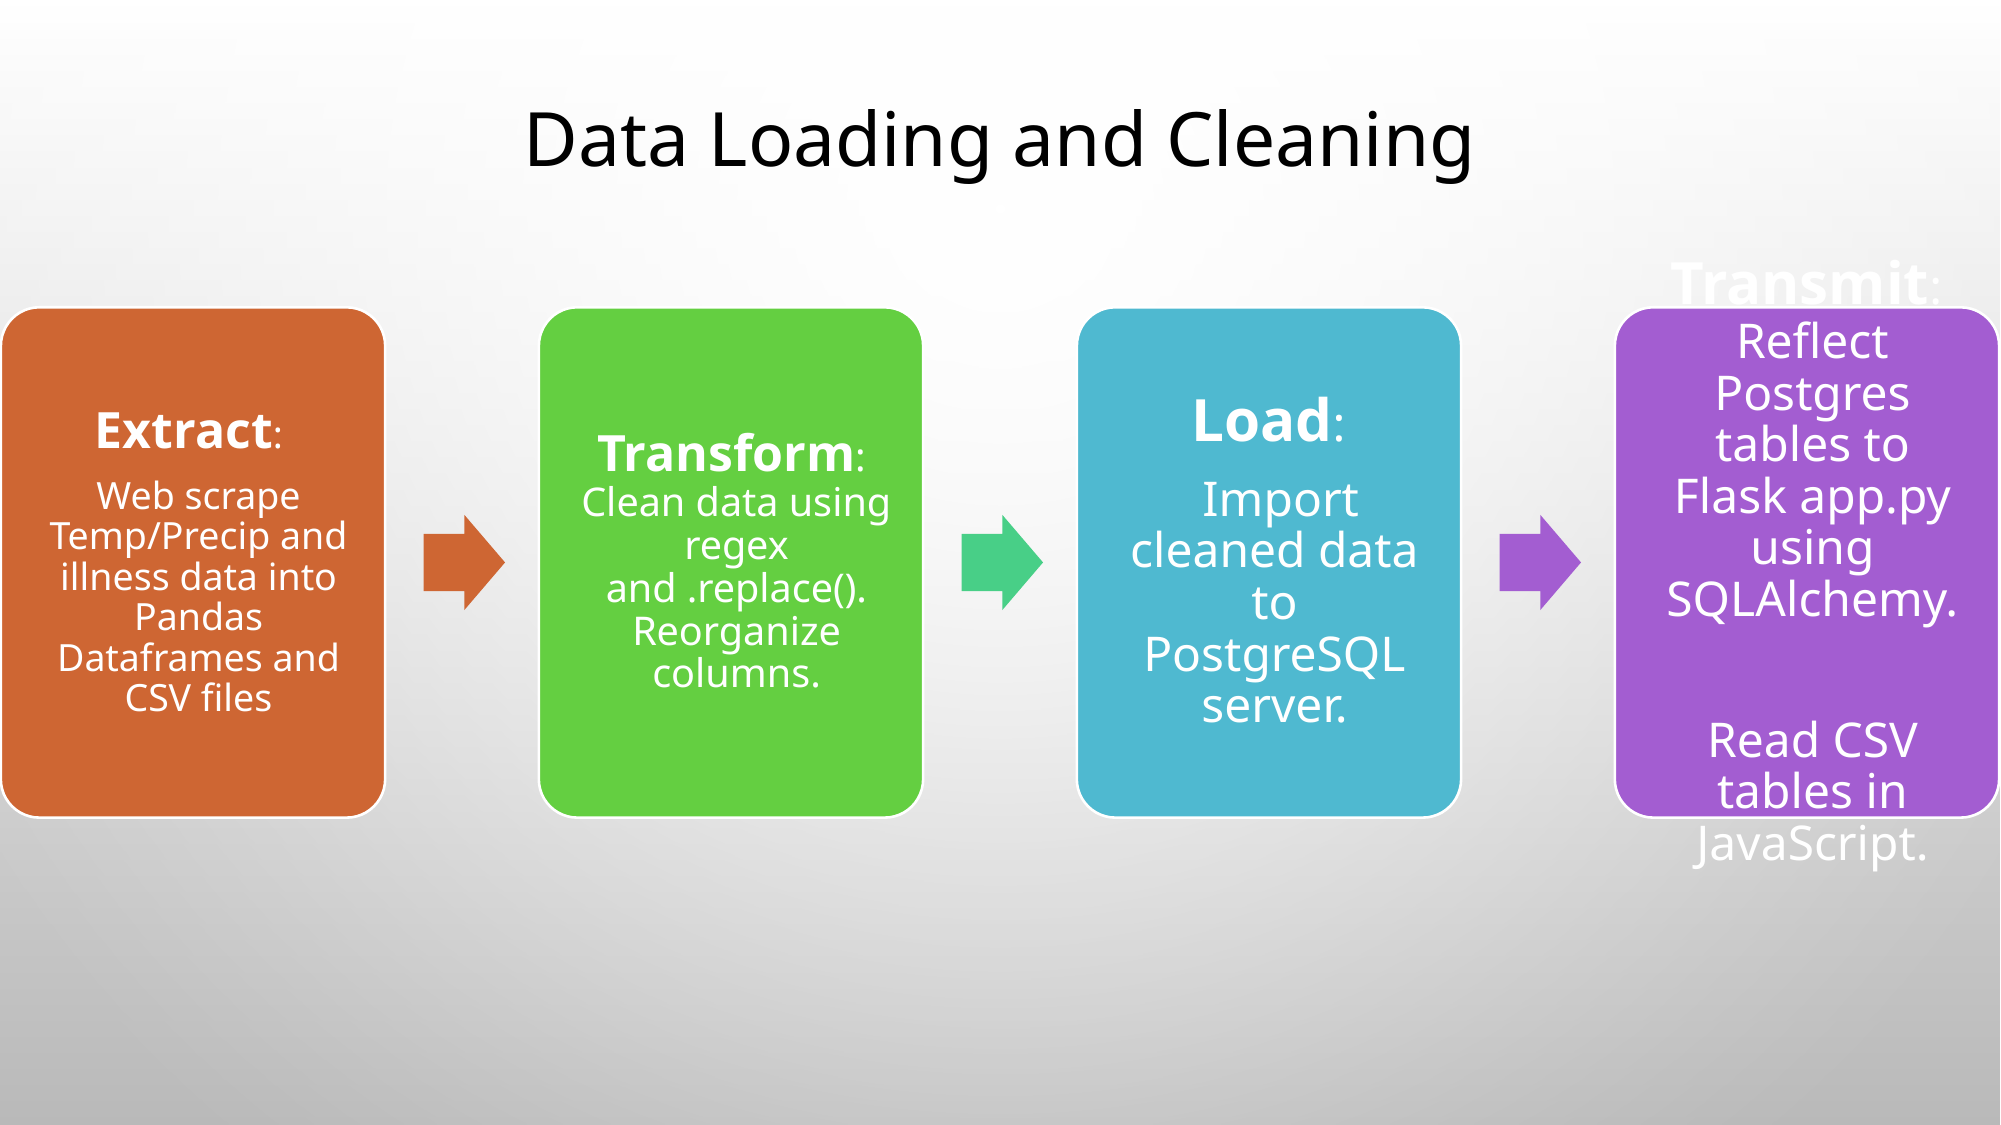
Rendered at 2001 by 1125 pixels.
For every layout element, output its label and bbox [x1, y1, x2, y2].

text_box [0, 0, 2000, 1125]
